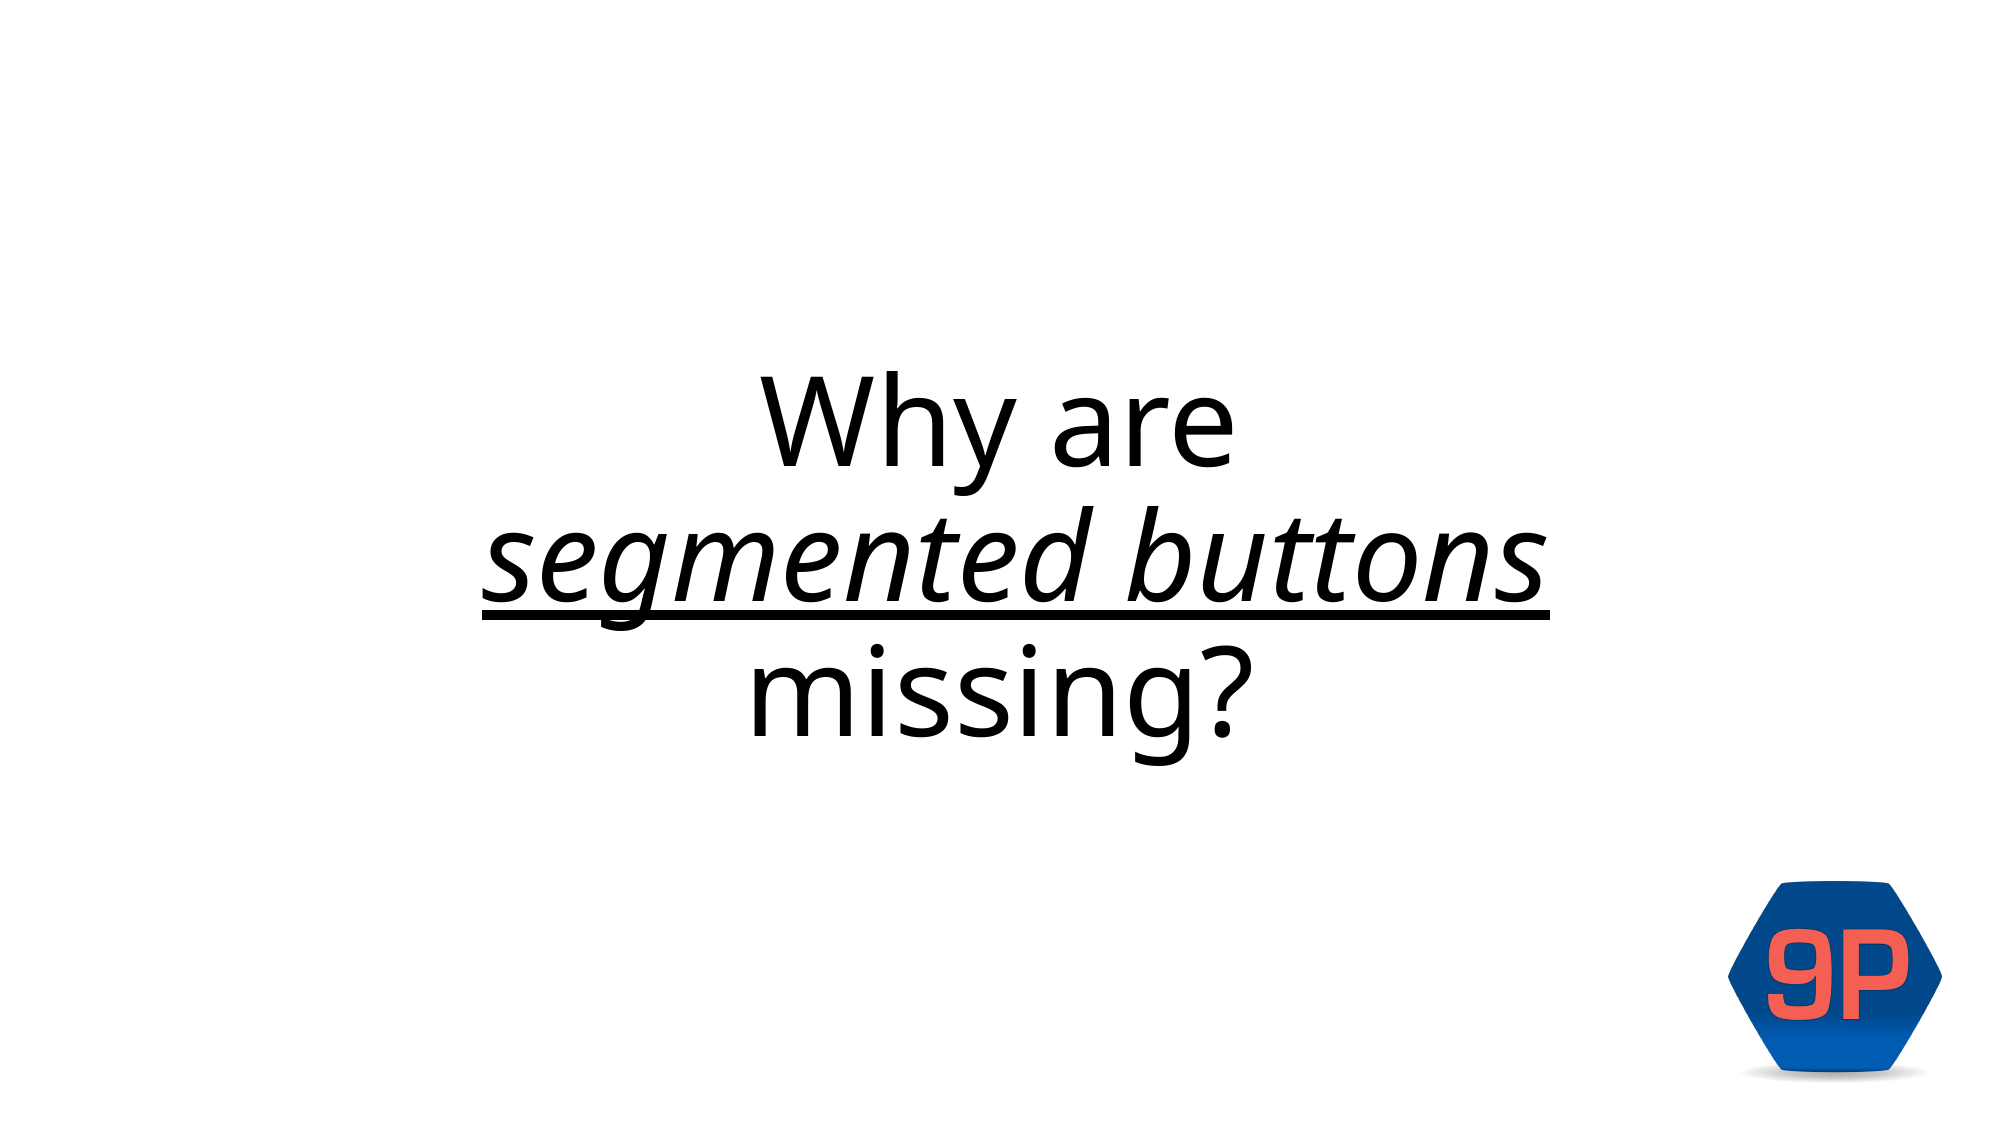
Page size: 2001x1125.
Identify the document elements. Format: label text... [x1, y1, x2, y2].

title Why are segmented buttons missing? [249, 184, 1750, 937]
picture [1728, 869, 1942, 1084]
